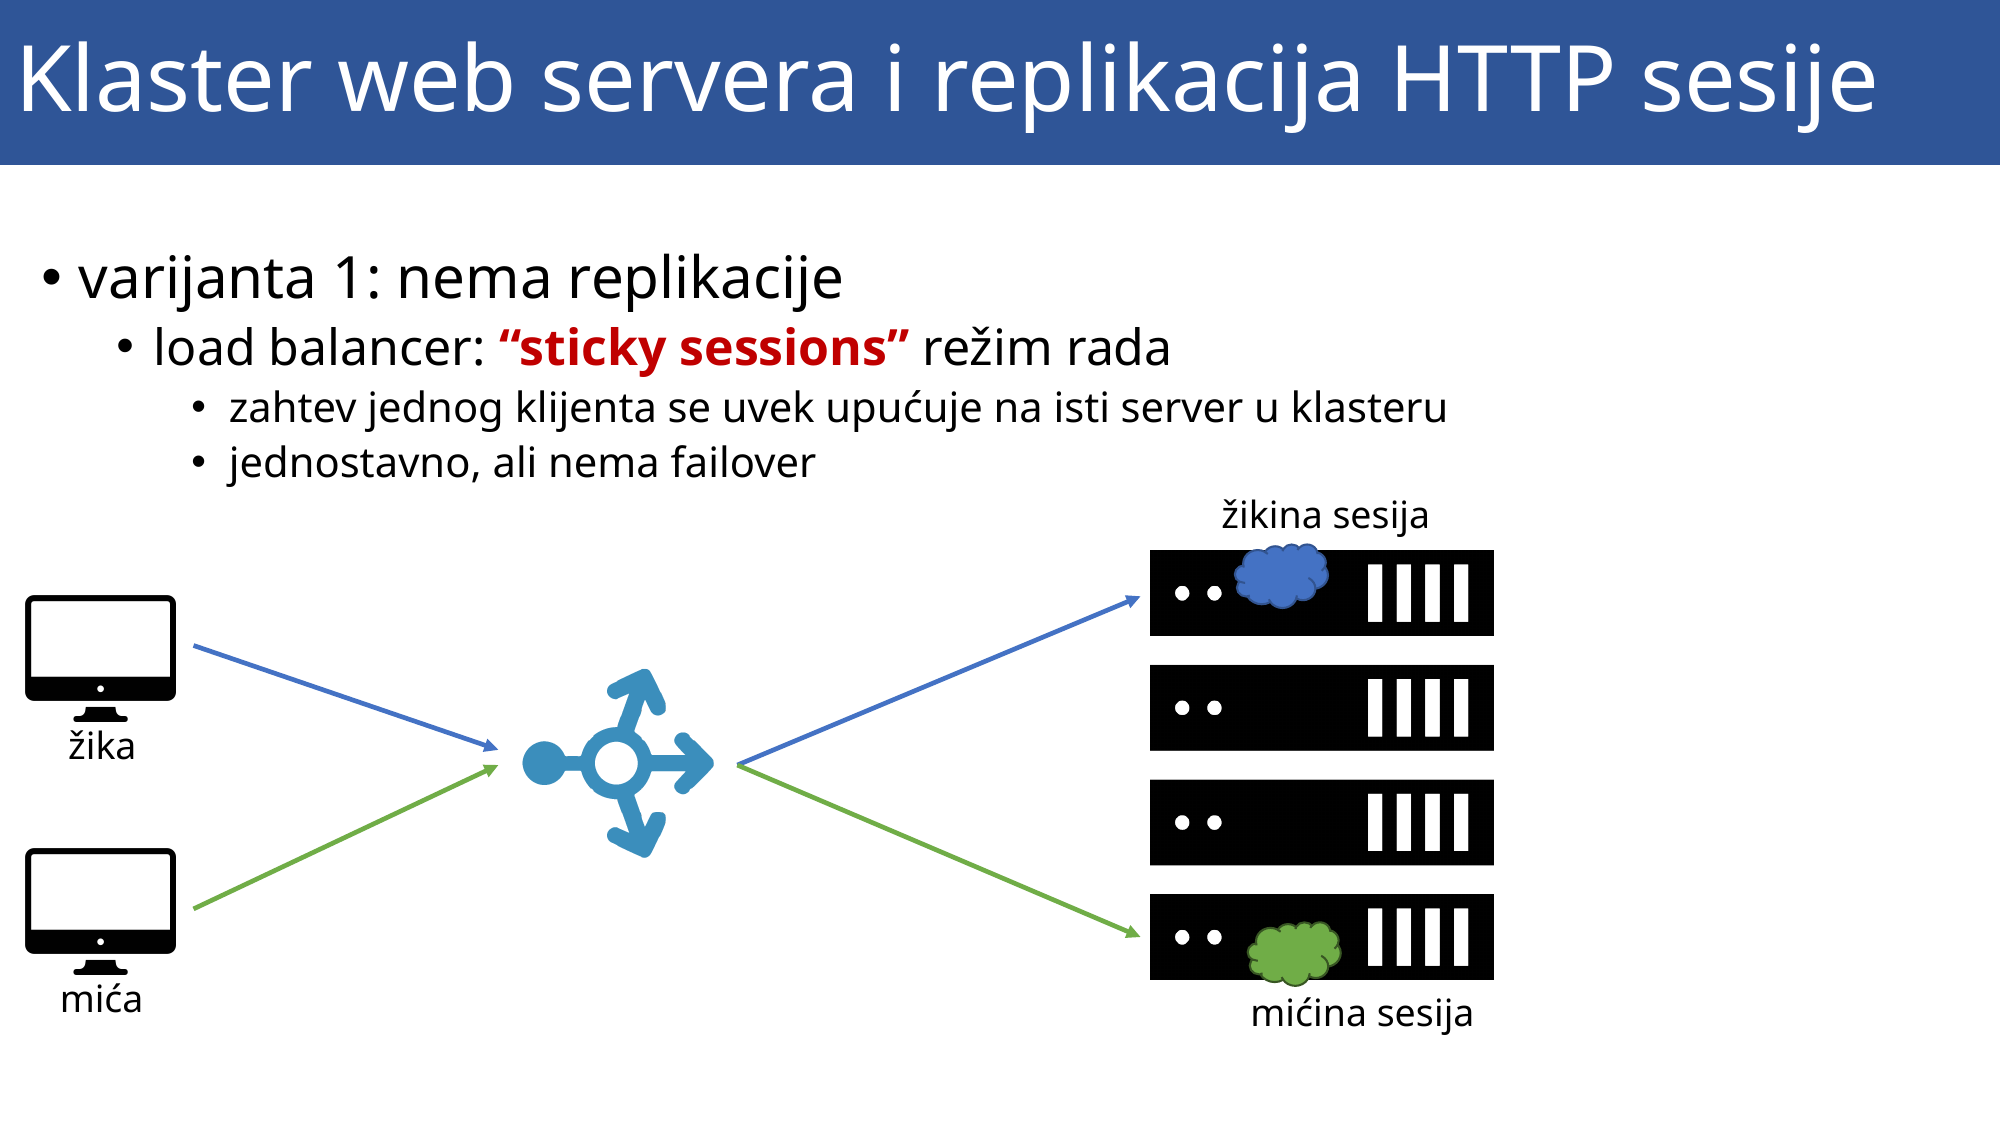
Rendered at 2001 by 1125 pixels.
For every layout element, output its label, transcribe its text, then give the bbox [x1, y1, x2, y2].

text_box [193, 645, 499, 750]
text_box mićina sesija [1235, 981, 1490, 1042]
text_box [737, 765, 1141, 937]
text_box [737, 596, 1141, 765]
title Klaster web servera i replikacija HTTP sesije [0, 0, 2000, 165]
picture [25, 848, 176, 975]
text_box žika [53, 722, 152, 775]
text_box [1265, 544, 1318, 550]
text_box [193, 764, 499, 909]
picture [25, 595, 176, 722]
text_box žikina sesija [1206, 483, 1446, 544]
text_box mića [45, 975, 159, 1028]
picture [498, 645, 737, 885]
picture [1150, 550, 1494, 980]
list varijanta 1: nema replikacije load balancer: “sticky sessions” režim rada zahtev jednog klijenta se uvek upućuje na isti server u klasteru jednostavno, ali nema failover [26, 240, 1975, 975]
